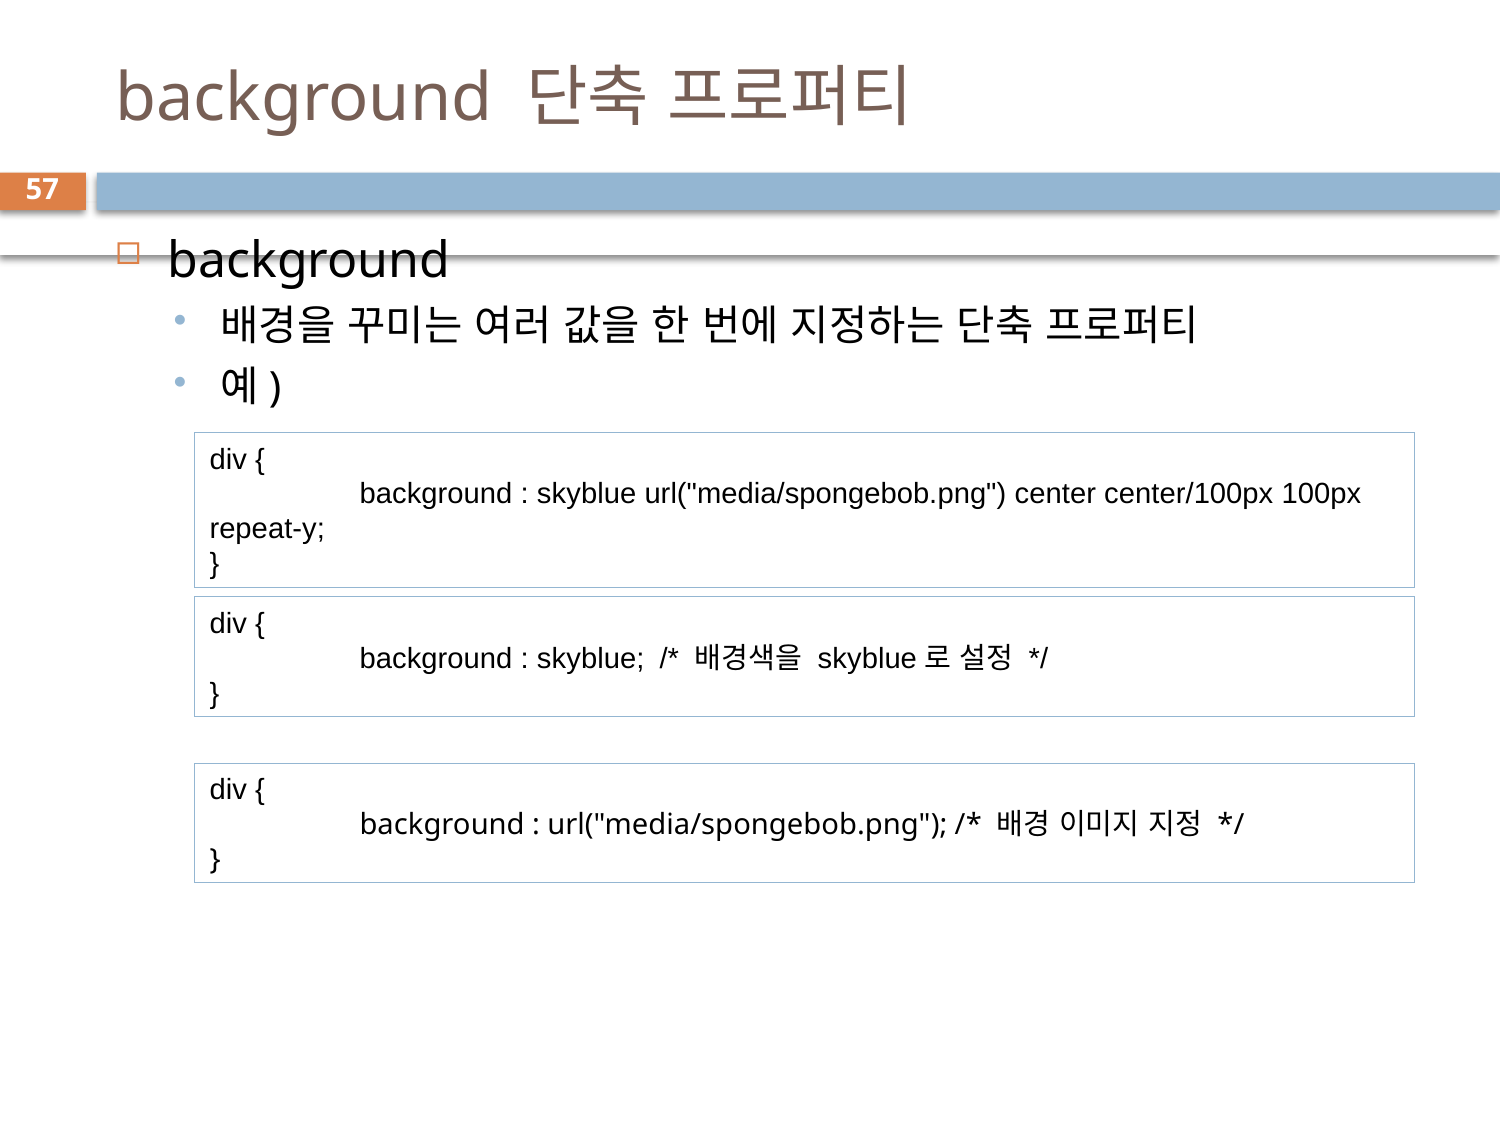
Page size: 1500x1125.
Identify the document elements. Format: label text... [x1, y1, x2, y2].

list background 배경을 꾸미는 여러 값을 한 번에 지정하는 단축 프로퍼티 예) [100, 219, 1438, 1047]
slide_number 57 [0, 170, 87, 211]
text_box div { background : skyblue; /* 배경색을 skyblue로 설정 */ } [194, 596, 1415, 717]
text_box div { background : url("media/spongebob.png"); /* 배경 이미지 지정 */ } [194, 763, 1415, 883]
title background 단축 프로퍼티 [100, 37, 1438, 149]
text_box div { background : skyblue url("media/spongebob.png") center center/100px 100px repeat-y; } [194, 432, 1415, 588]
